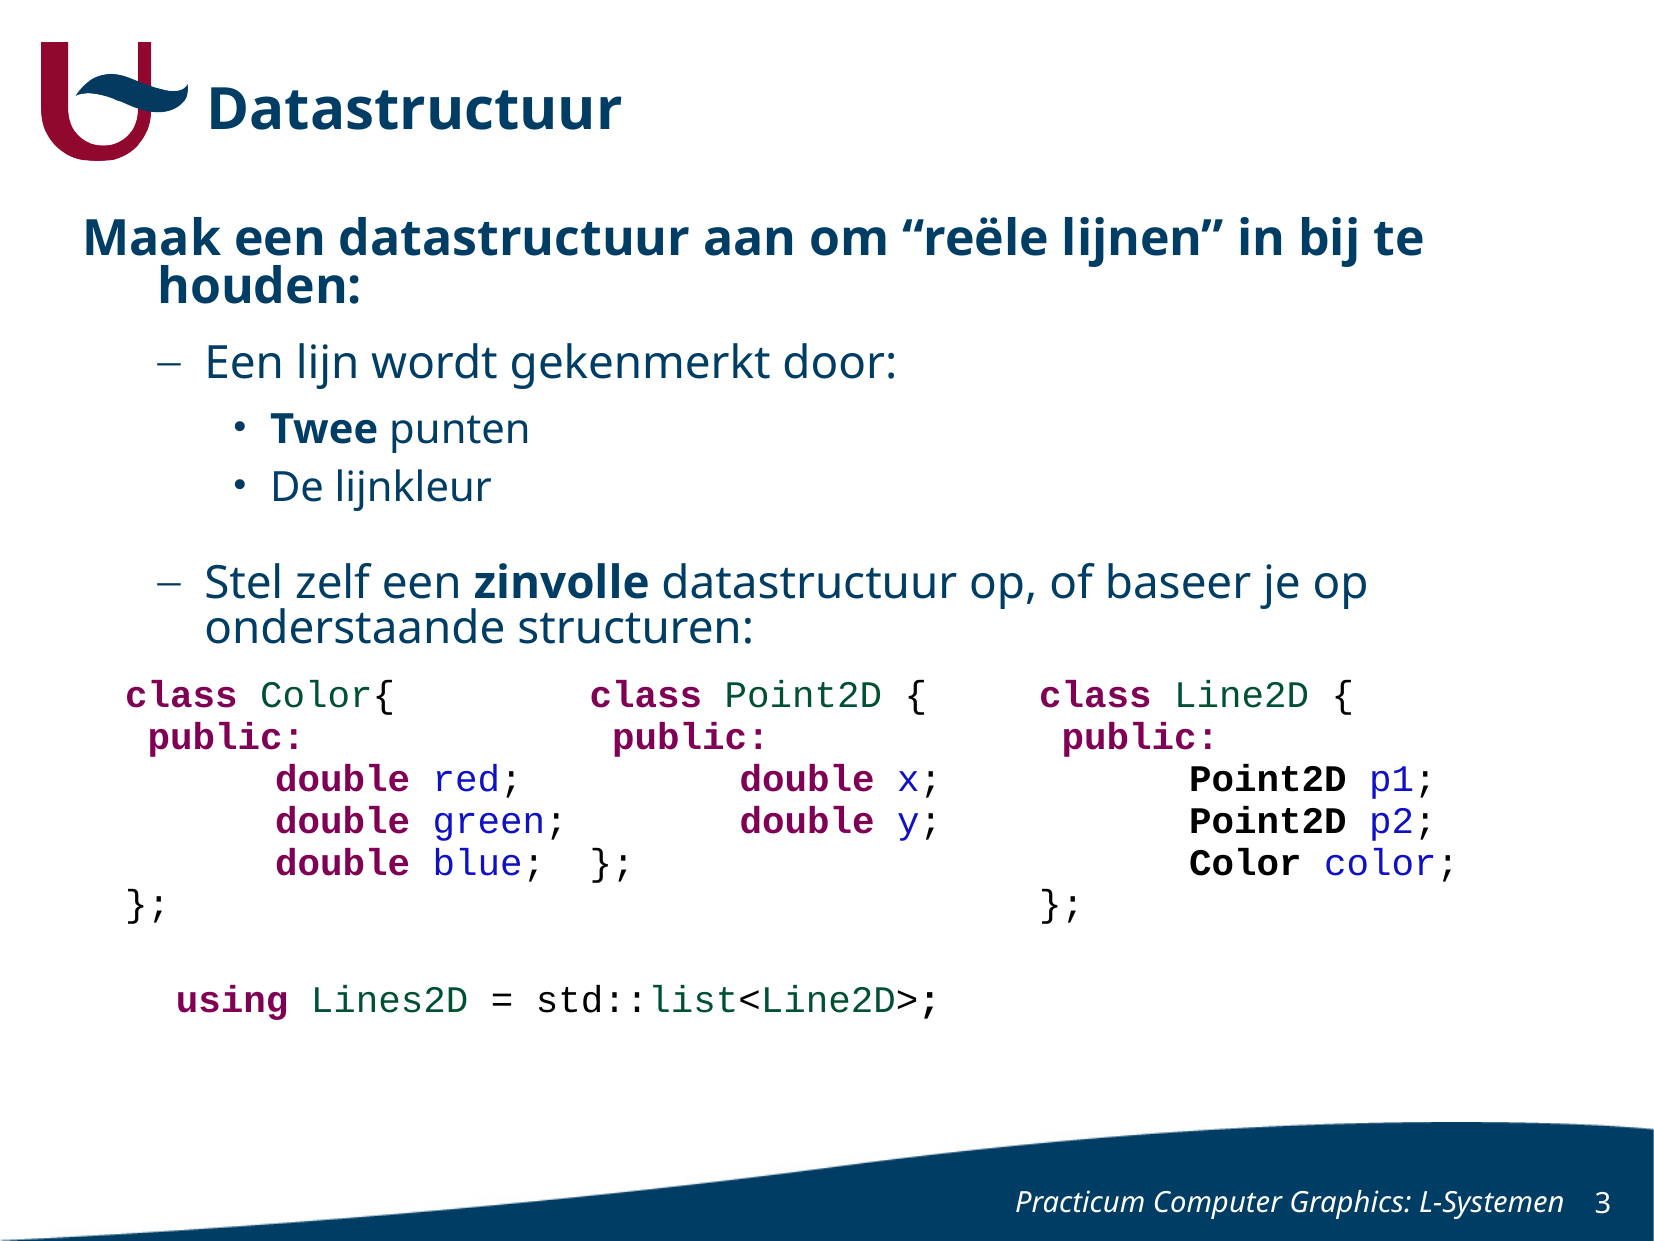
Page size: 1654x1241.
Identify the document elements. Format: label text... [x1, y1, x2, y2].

text_box class Point2D { public: double x; double y; }; [574, 666, 980, 933]
list Maak een datastructuur aan om “reële lijnen” in bij te houden: Een lijn wordt gekenmerkt door: Twee punten De lijnkleur Stel zelf een zinvolle datastructuur op, of baseer je op onderstaande structuren: [82, 206, 1565, 1025]
title Datastructuur [206, 29, 1565, 177]
text_box class Color{ public: double red; double green; double blue; }; [110, 666, 574, 933]
text_box using Lines2D = std::list<Line2D>; [160, 971, 956, 1029]
slide_number 3 [1594, 1180, 1654, 1241]
footer Practicum Computer Graphics: L-Systemen [708, 1180, 1566, 1241]
picture [0, 1122, 1654, 1241]
picture [41, 42, 188, 161]
text_box class Line2D { public: Point2D p1; Point2D p2; Color color; }; [1024, 666, 1474, 933]
